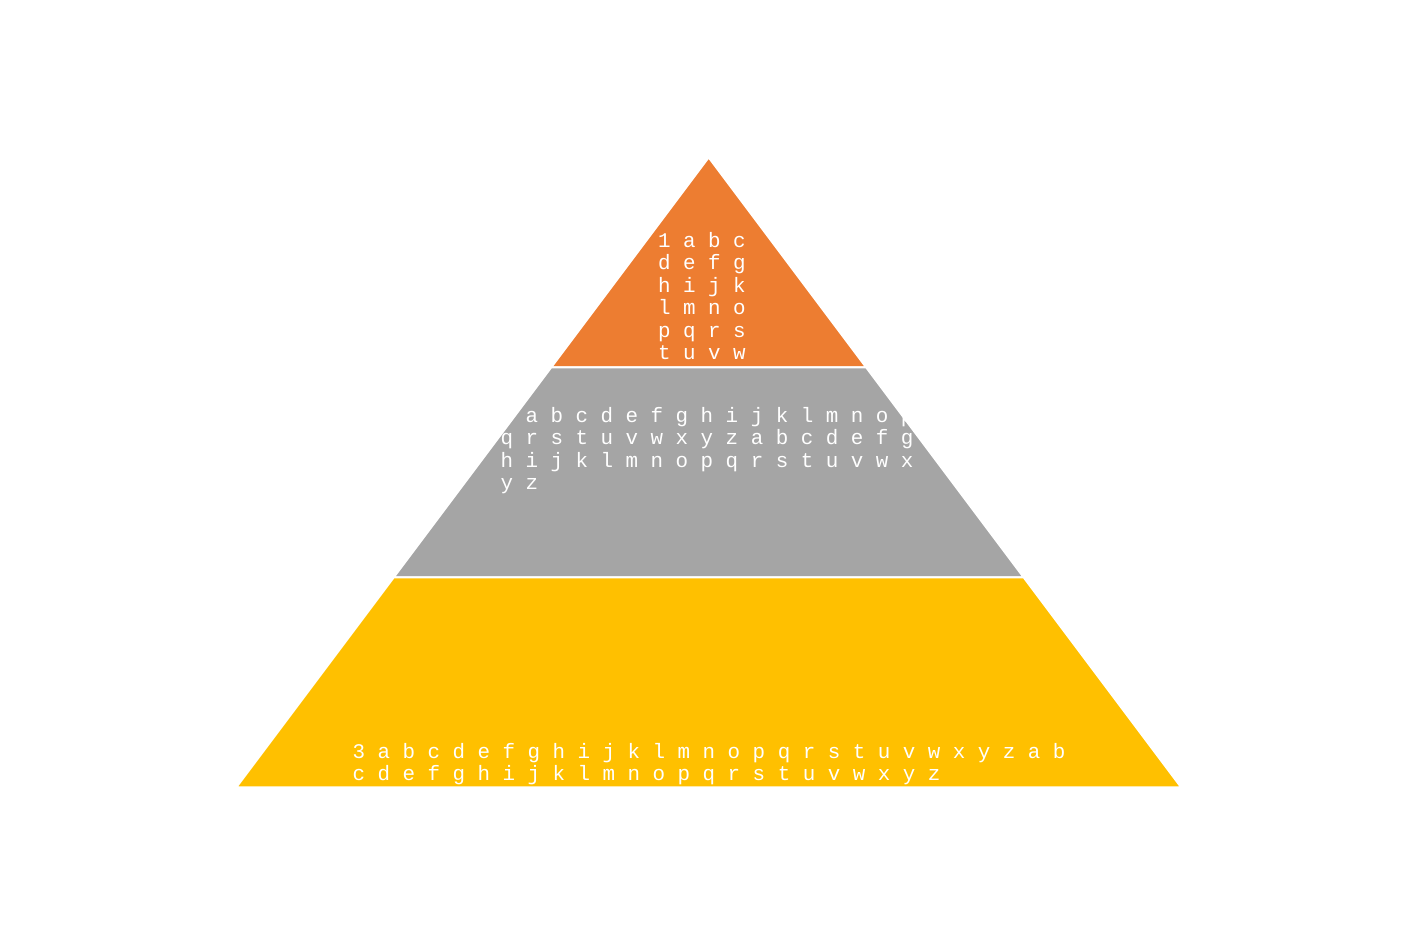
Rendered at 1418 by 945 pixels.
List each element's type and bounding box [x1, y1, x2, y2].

text_box [236, 157, 1182, 788]
